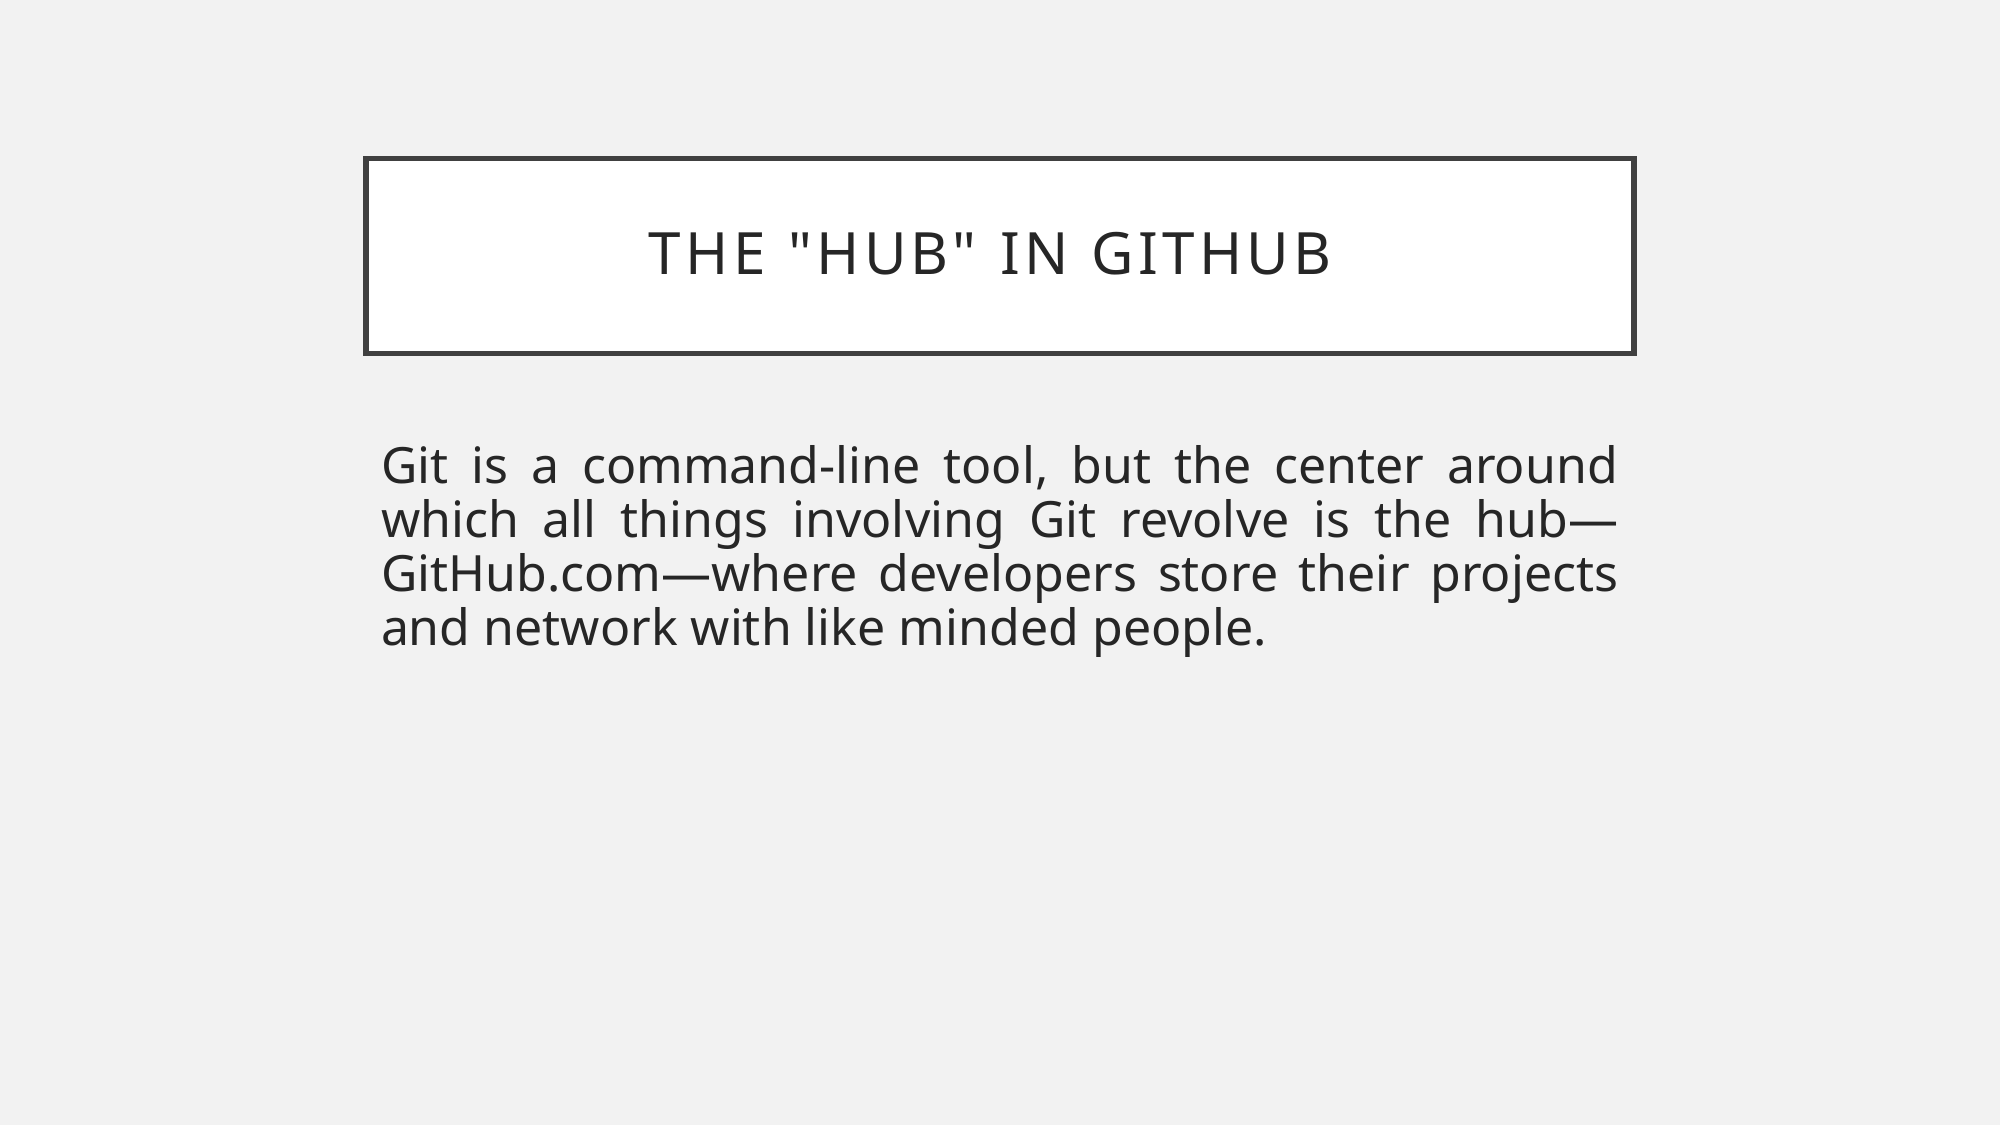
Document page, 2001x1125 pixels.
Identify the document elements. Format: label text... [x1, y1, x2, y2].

title The "Hub" in Github [363, 156, 1637, 356]
list Git is a command-line tool, but the center around which all things involving Git revolve is the hub—GitHub.com—where developers store their projects and network with like minded people. [366, 432, 1634, 942]
